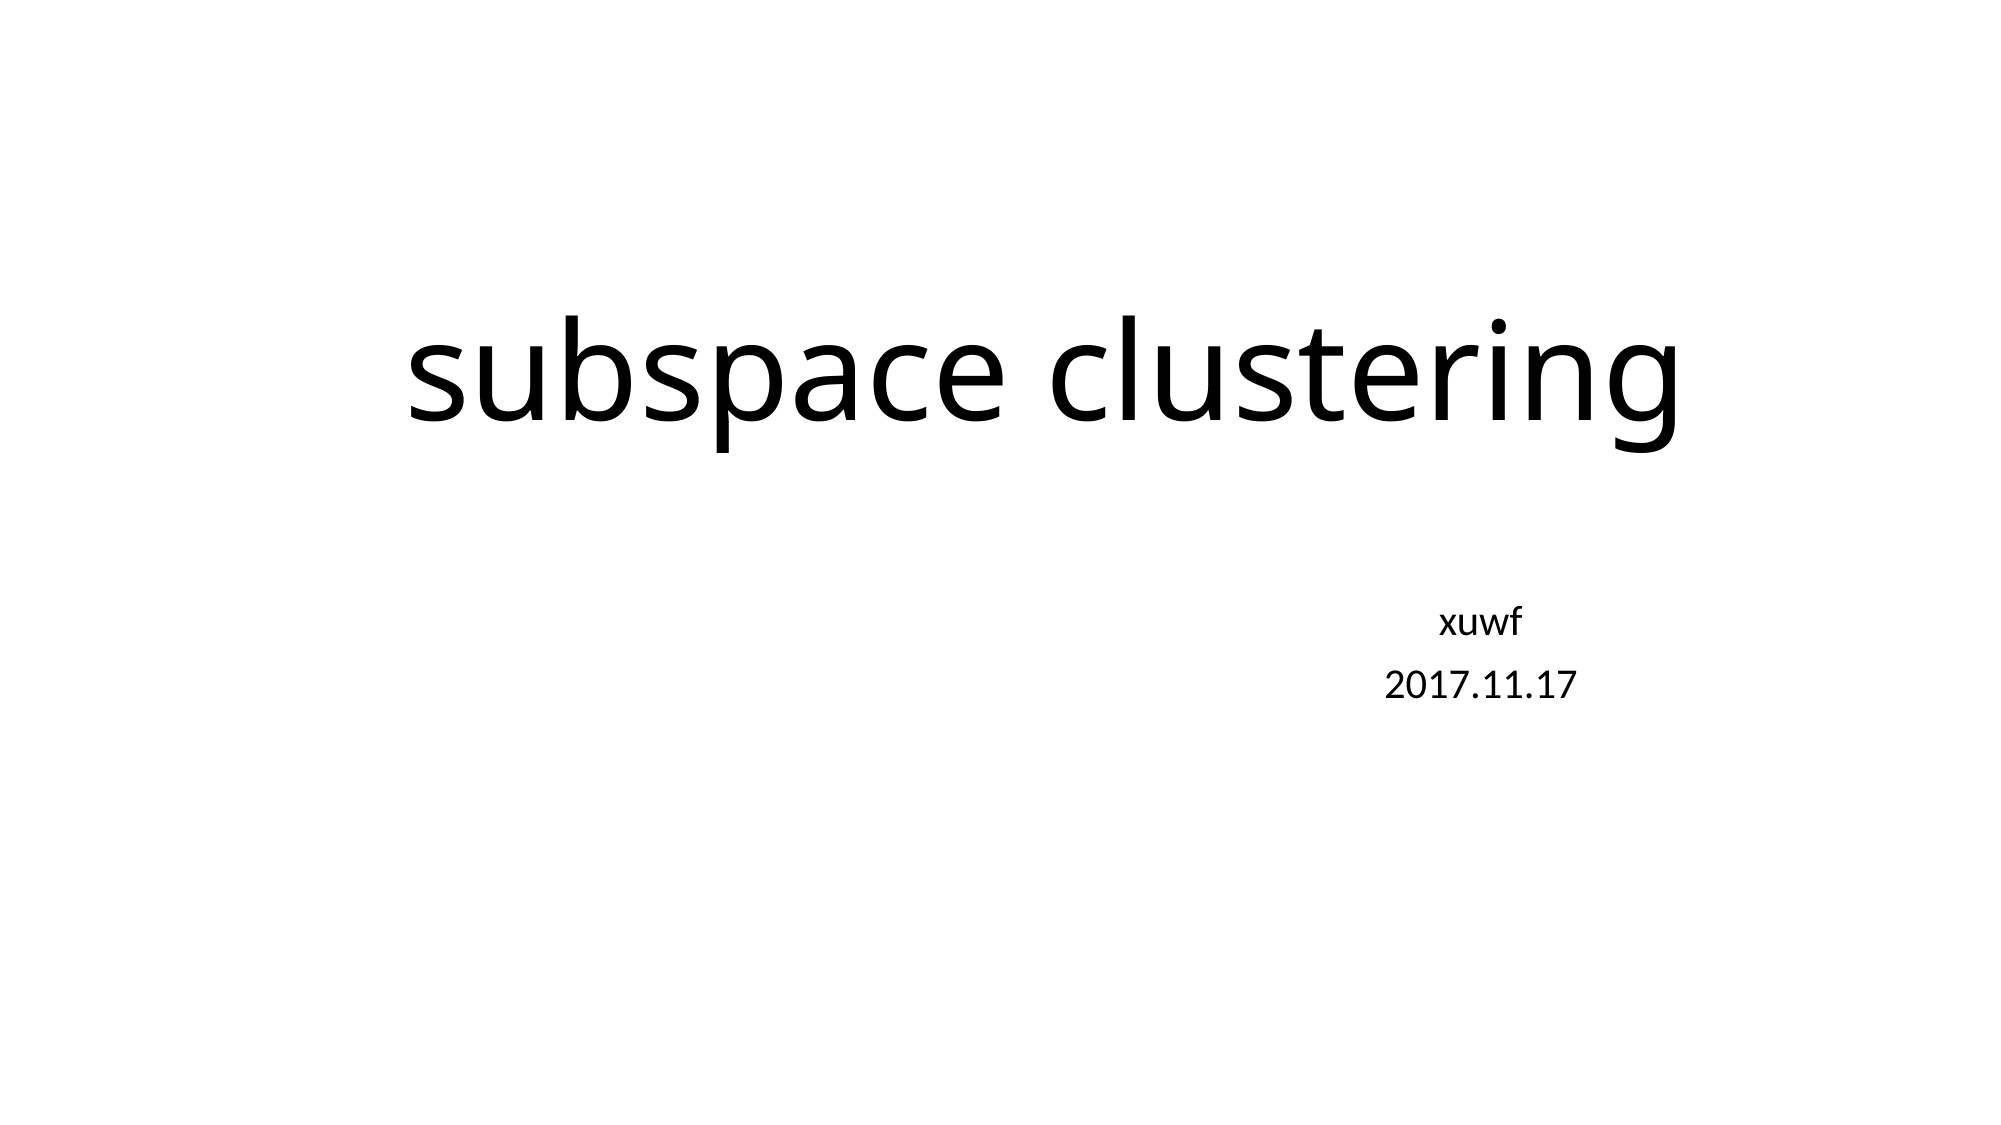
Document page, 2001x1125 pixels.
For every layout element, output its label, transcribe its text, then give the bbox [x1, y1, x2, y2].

subtitle xuwf 2017.11.17 [1211, 590, 1751, 716]
title subspace clustering [351, 188, 1741, 458]
